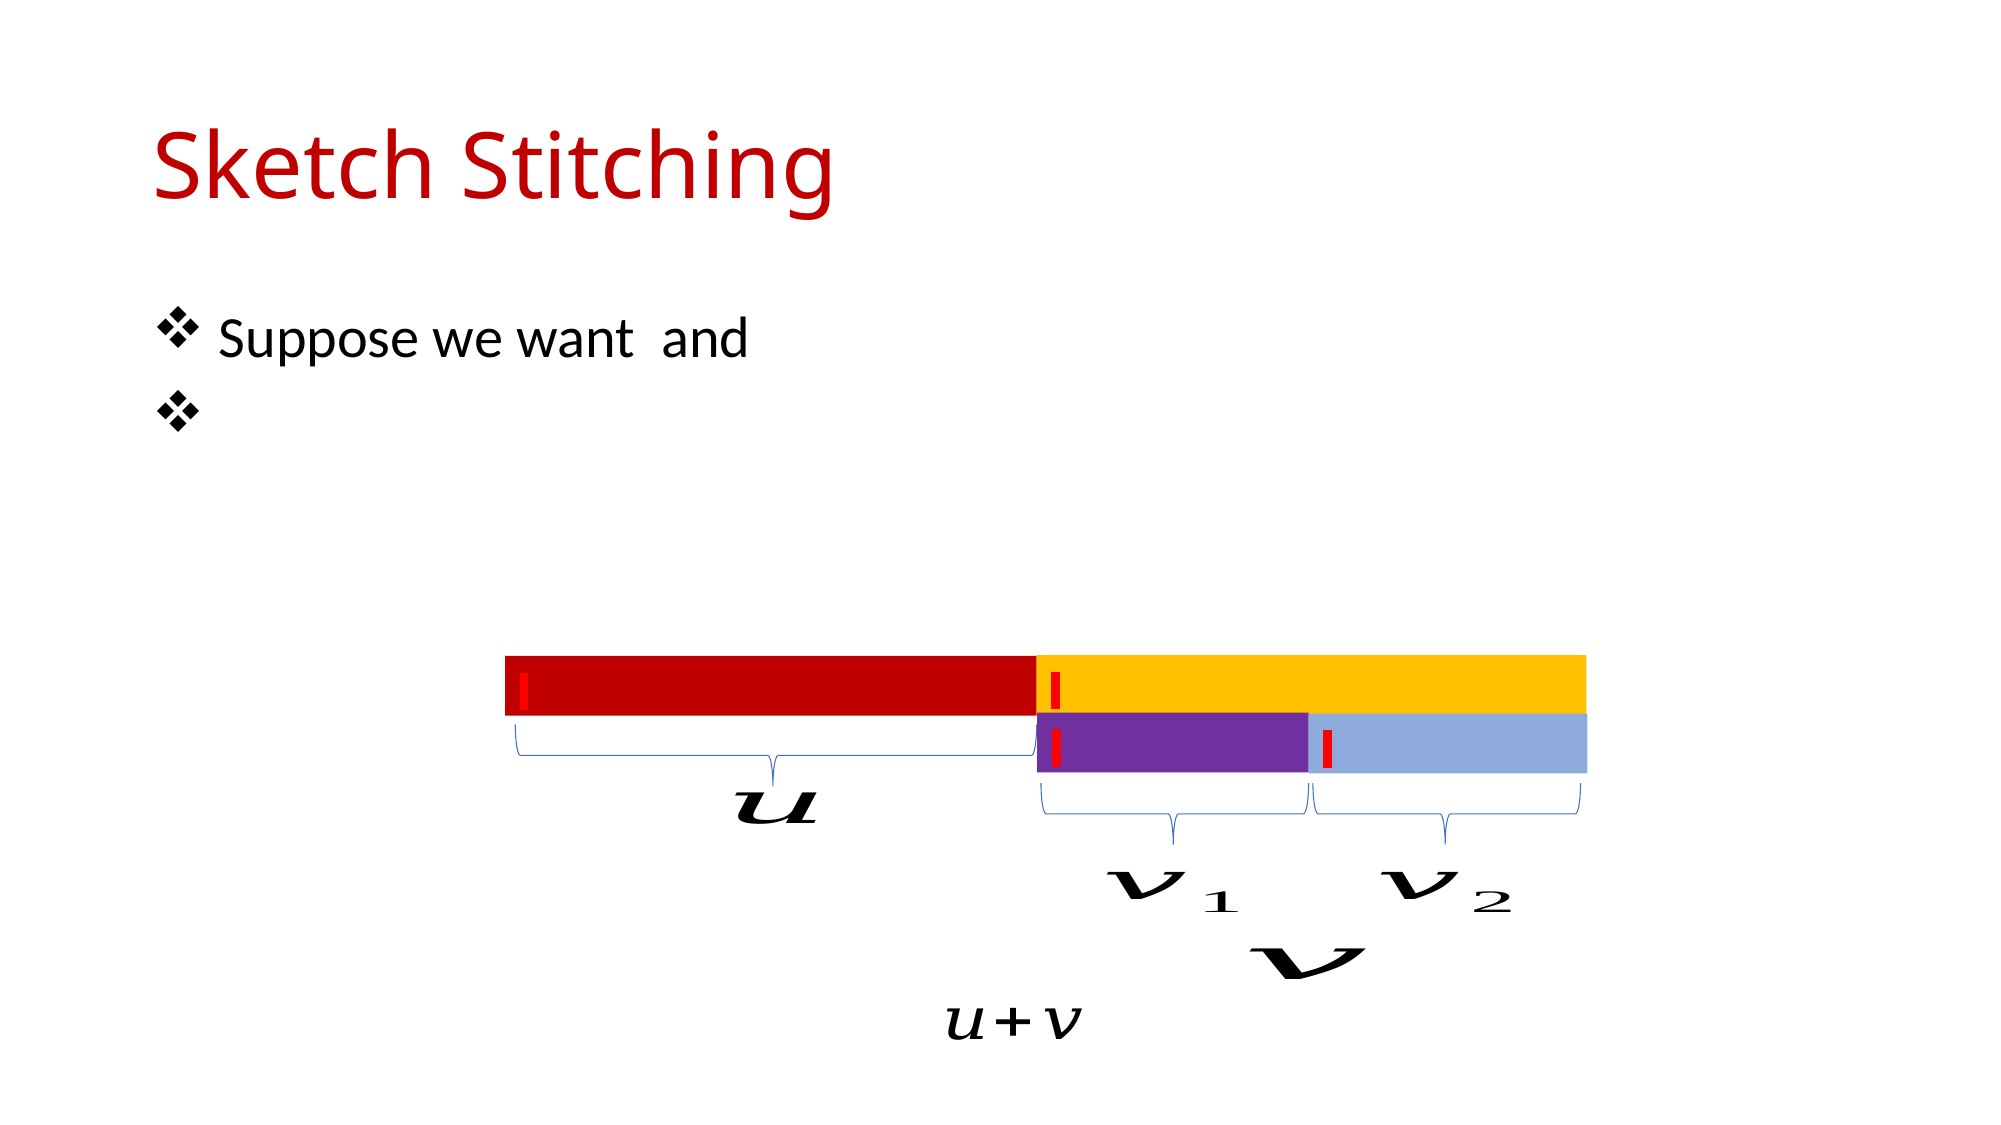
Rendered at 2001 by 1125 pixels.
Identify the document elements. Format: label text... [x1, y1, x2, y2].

text_box [1308, 713, 1588, 774]
text_box [1312, 783, 1582, 845]
text_box [514, 724, 1037, 787]
title Sketch Stitching [137, 59, 1863, 278]
text_box [505, 655, 1037, 716]
text_box [1037, 712, 1309, 773]
text_box [1036, 655, 1587, 715]
text_box [1040, 783, 1310, 845]
